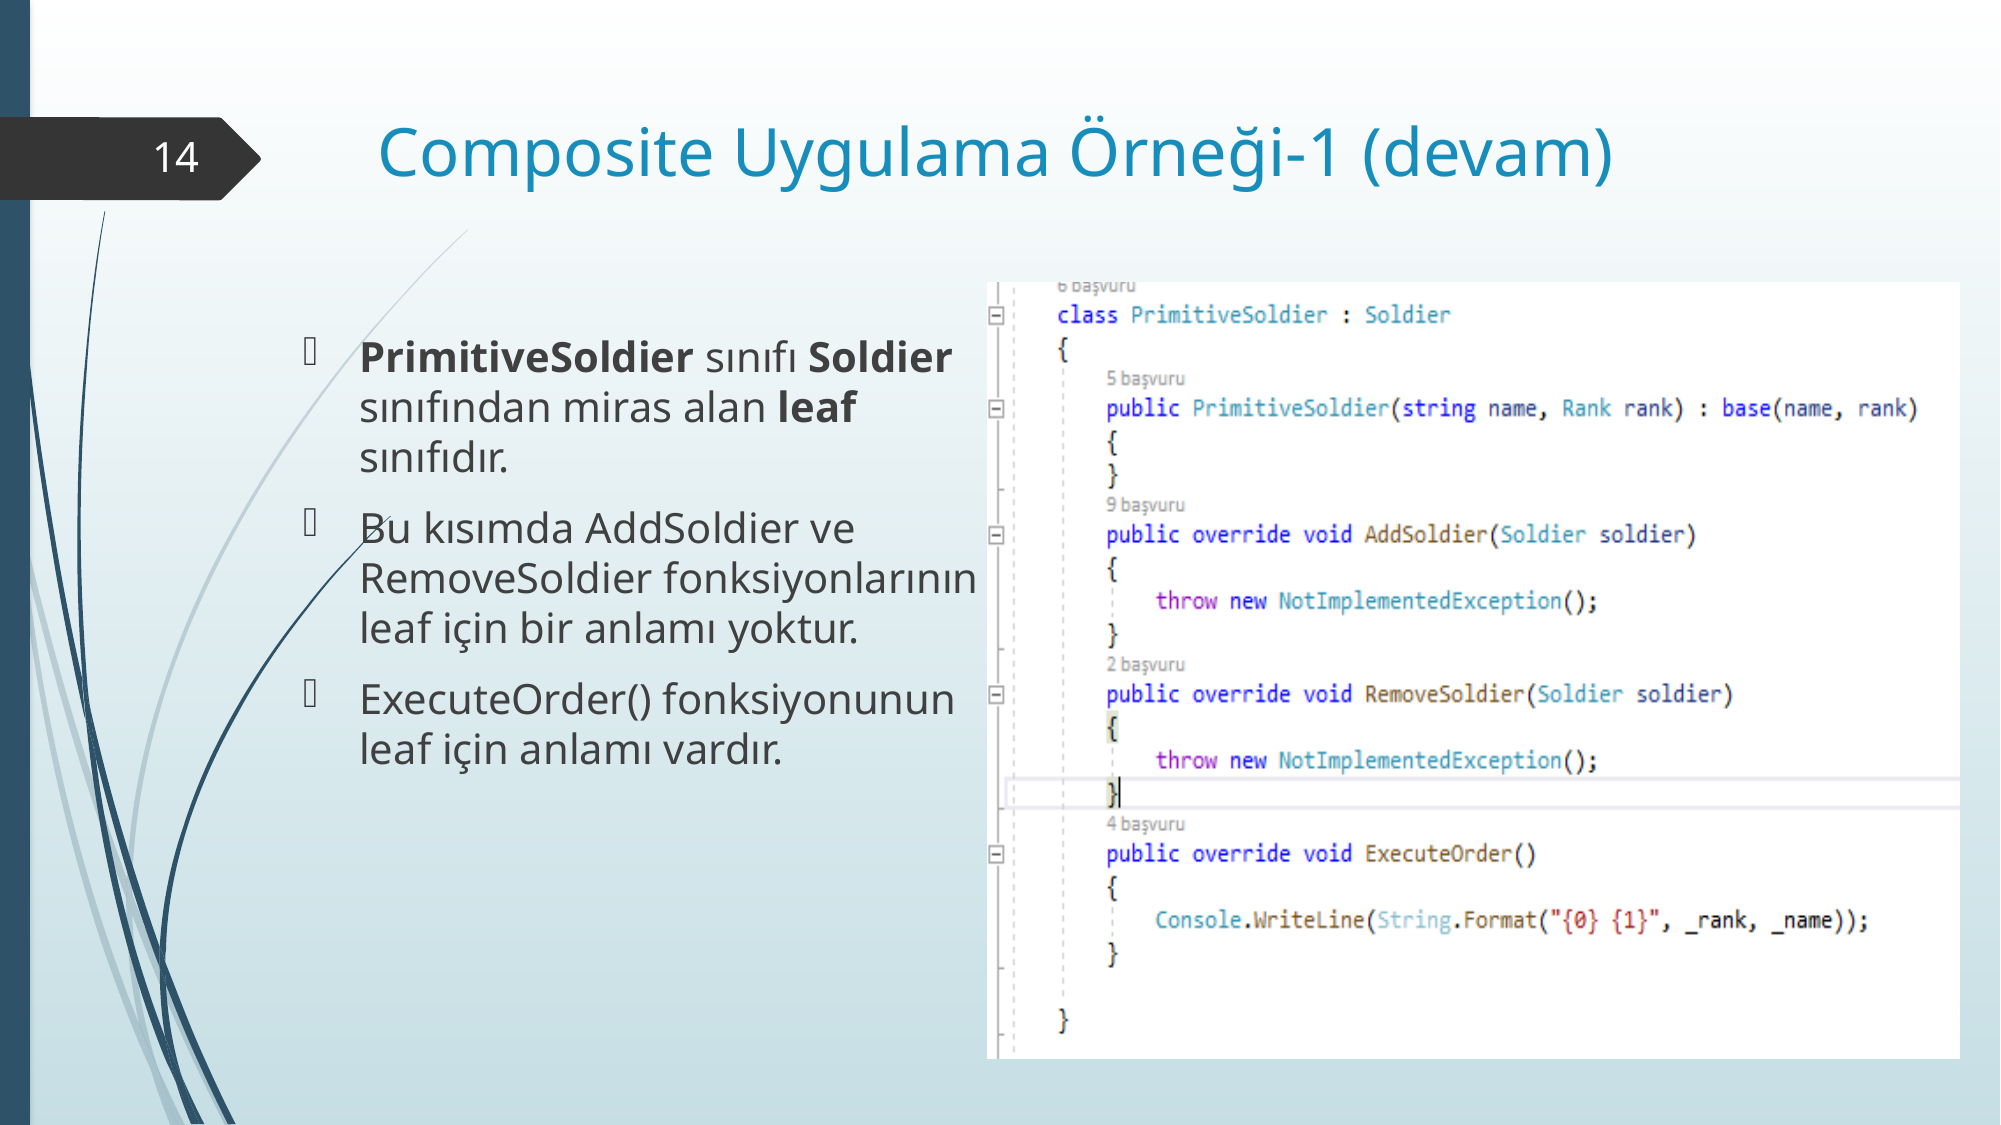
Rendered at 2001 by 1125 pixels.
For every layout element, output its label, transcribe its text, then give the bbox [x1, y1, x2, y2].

list PrimitiveSoldier sınıfı Soldier sınıfından miras alan leaf sınıfıdır. Bu kısımda AddSoldier ve RemoveSoldier fonksiyonlarının leaf için bir anlamı yoktur. ExecuteOrder() fonksiyonunun leaf için anlamı vardır. [288, 323, 982, 943]
title Composite Uygulama Örneği-1 (devam) [362, 102, 1825, 313]
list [987, 281, 1961, 1060]
slide_number 14 [87, 129, 216, 190]
